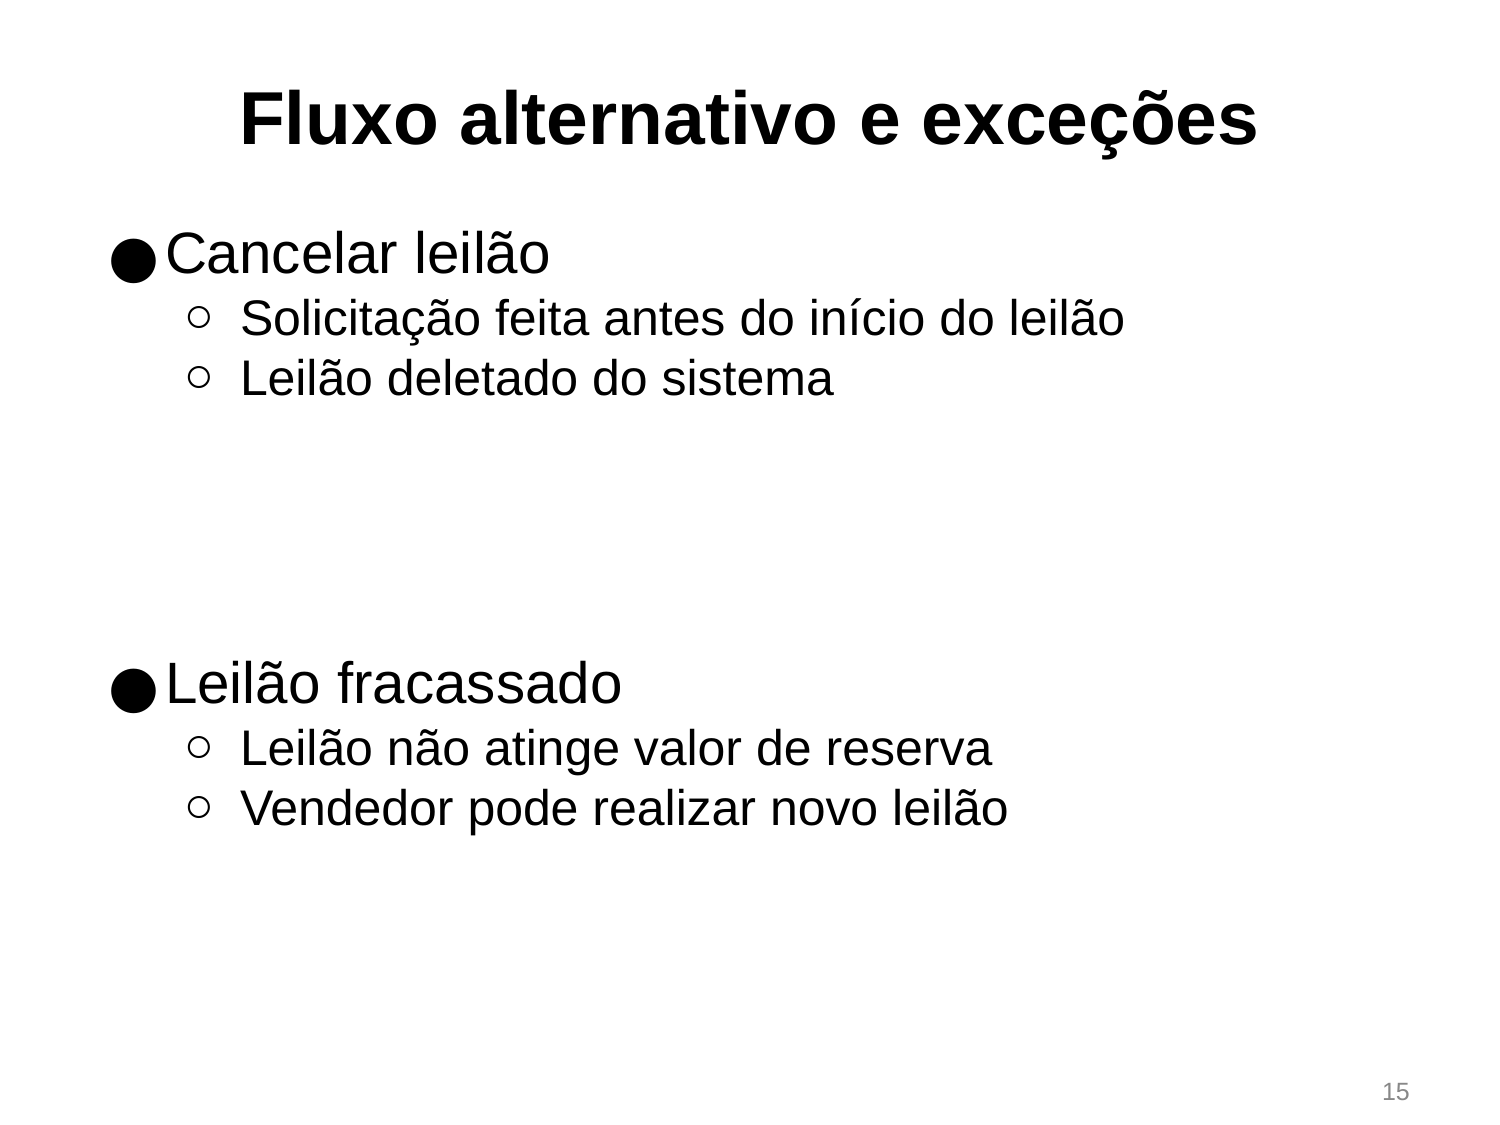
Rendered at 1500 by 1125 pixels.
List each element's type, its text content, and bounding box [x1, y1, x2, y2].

title Fluxo alternativo e exceções [75, 20, 1425, 208]
slide_number ‹#› [1074, 1060, 1425, 1121]
list Cancelar leilão Solicitação feita antes do início do leilão Leilão deletado do sistema Leilão fracassado Leilão não atinge valor de reserva Vendedor pode realizar novo leilão [75, 208, 1425, 1094]
